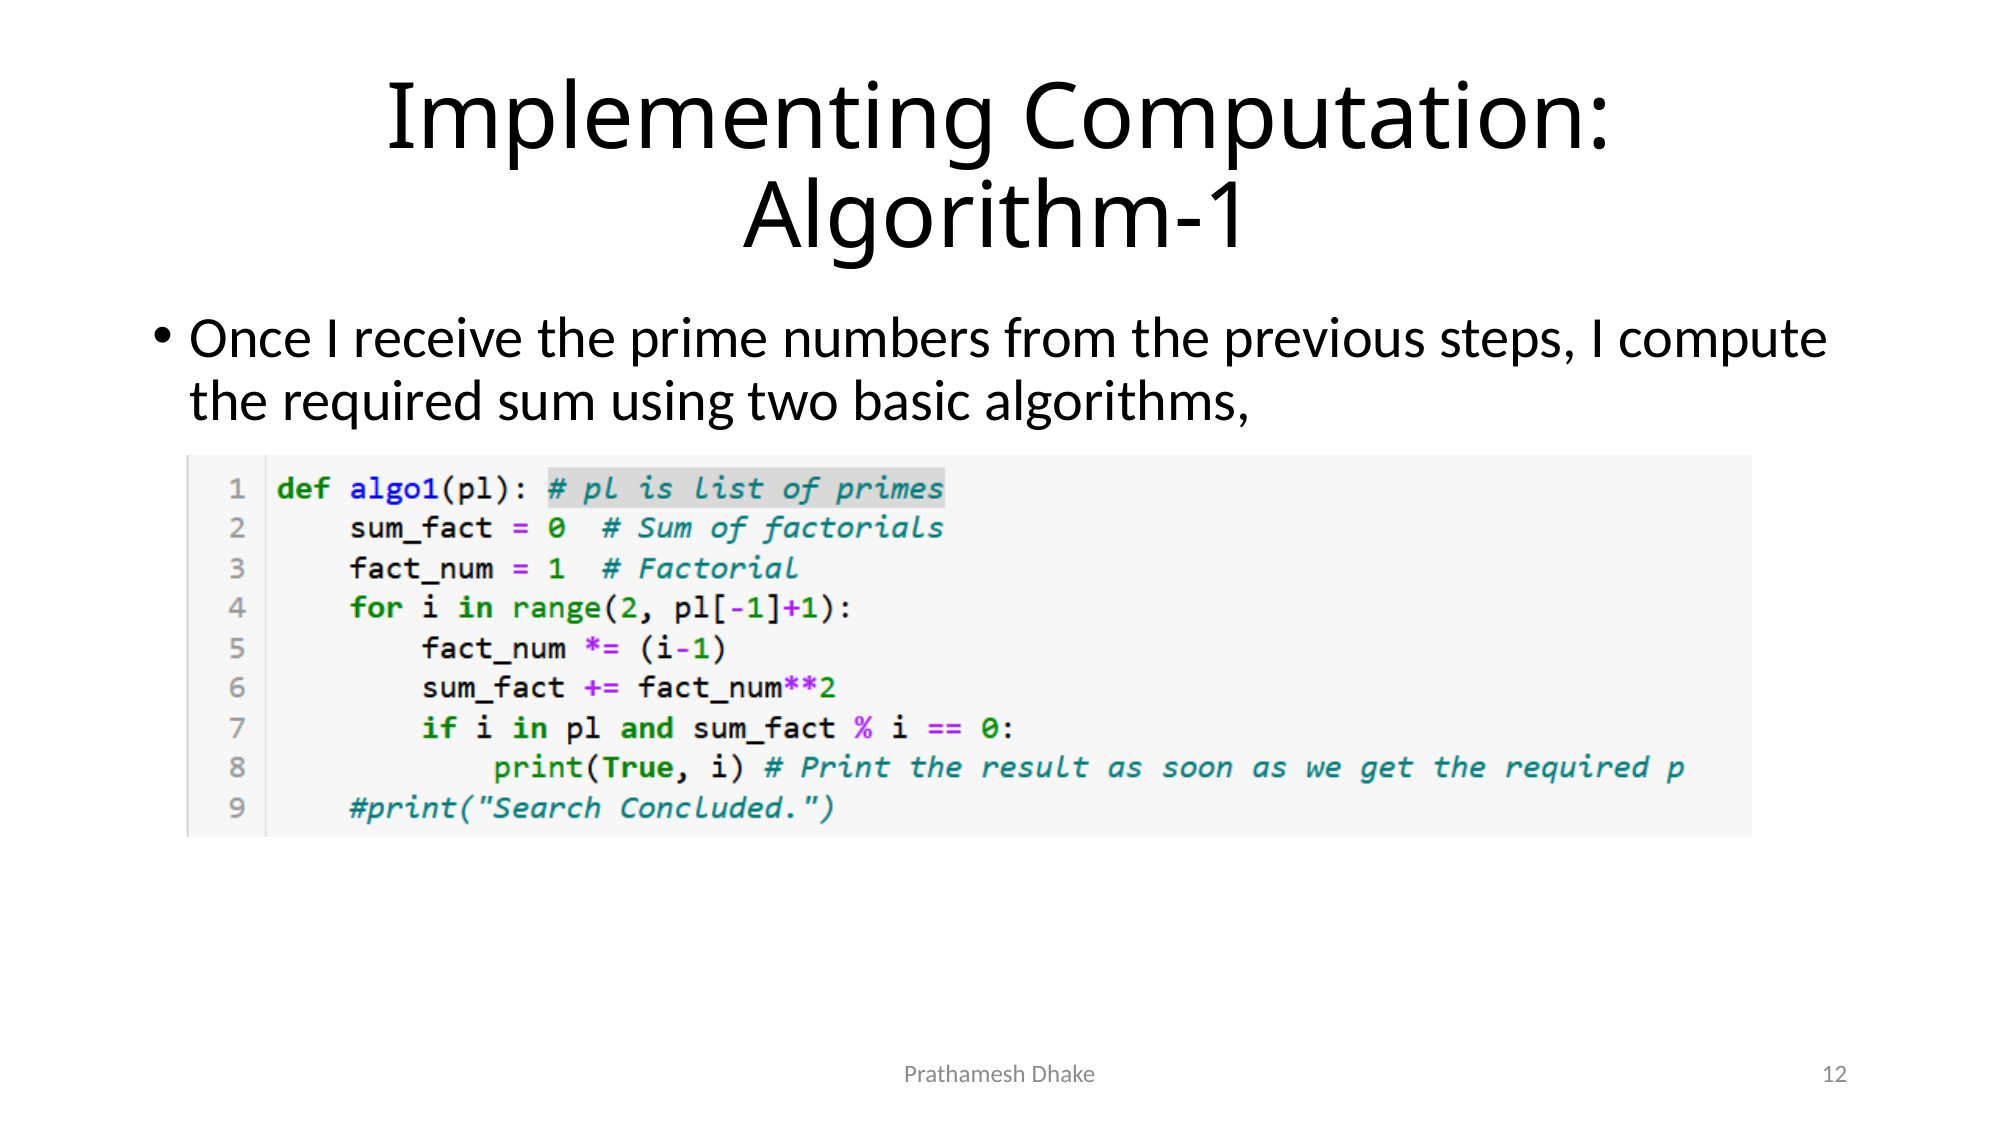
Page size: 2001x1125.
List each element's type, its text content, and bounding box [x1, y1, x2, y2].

slide_number 12 [1412, 1042, 1863, 1103]
footer Prathamesh Dhake [662, 1042, 1338, 1103]
picture [184, 455, 1752, 837]
title Implementing Computation: Algorithm-1 [137, 59, 1863, 278]
list Once I receive the prime numbers from the previous steps, I compute the required sum using two basic algorithms, [137, 299, 1863, 1014]
